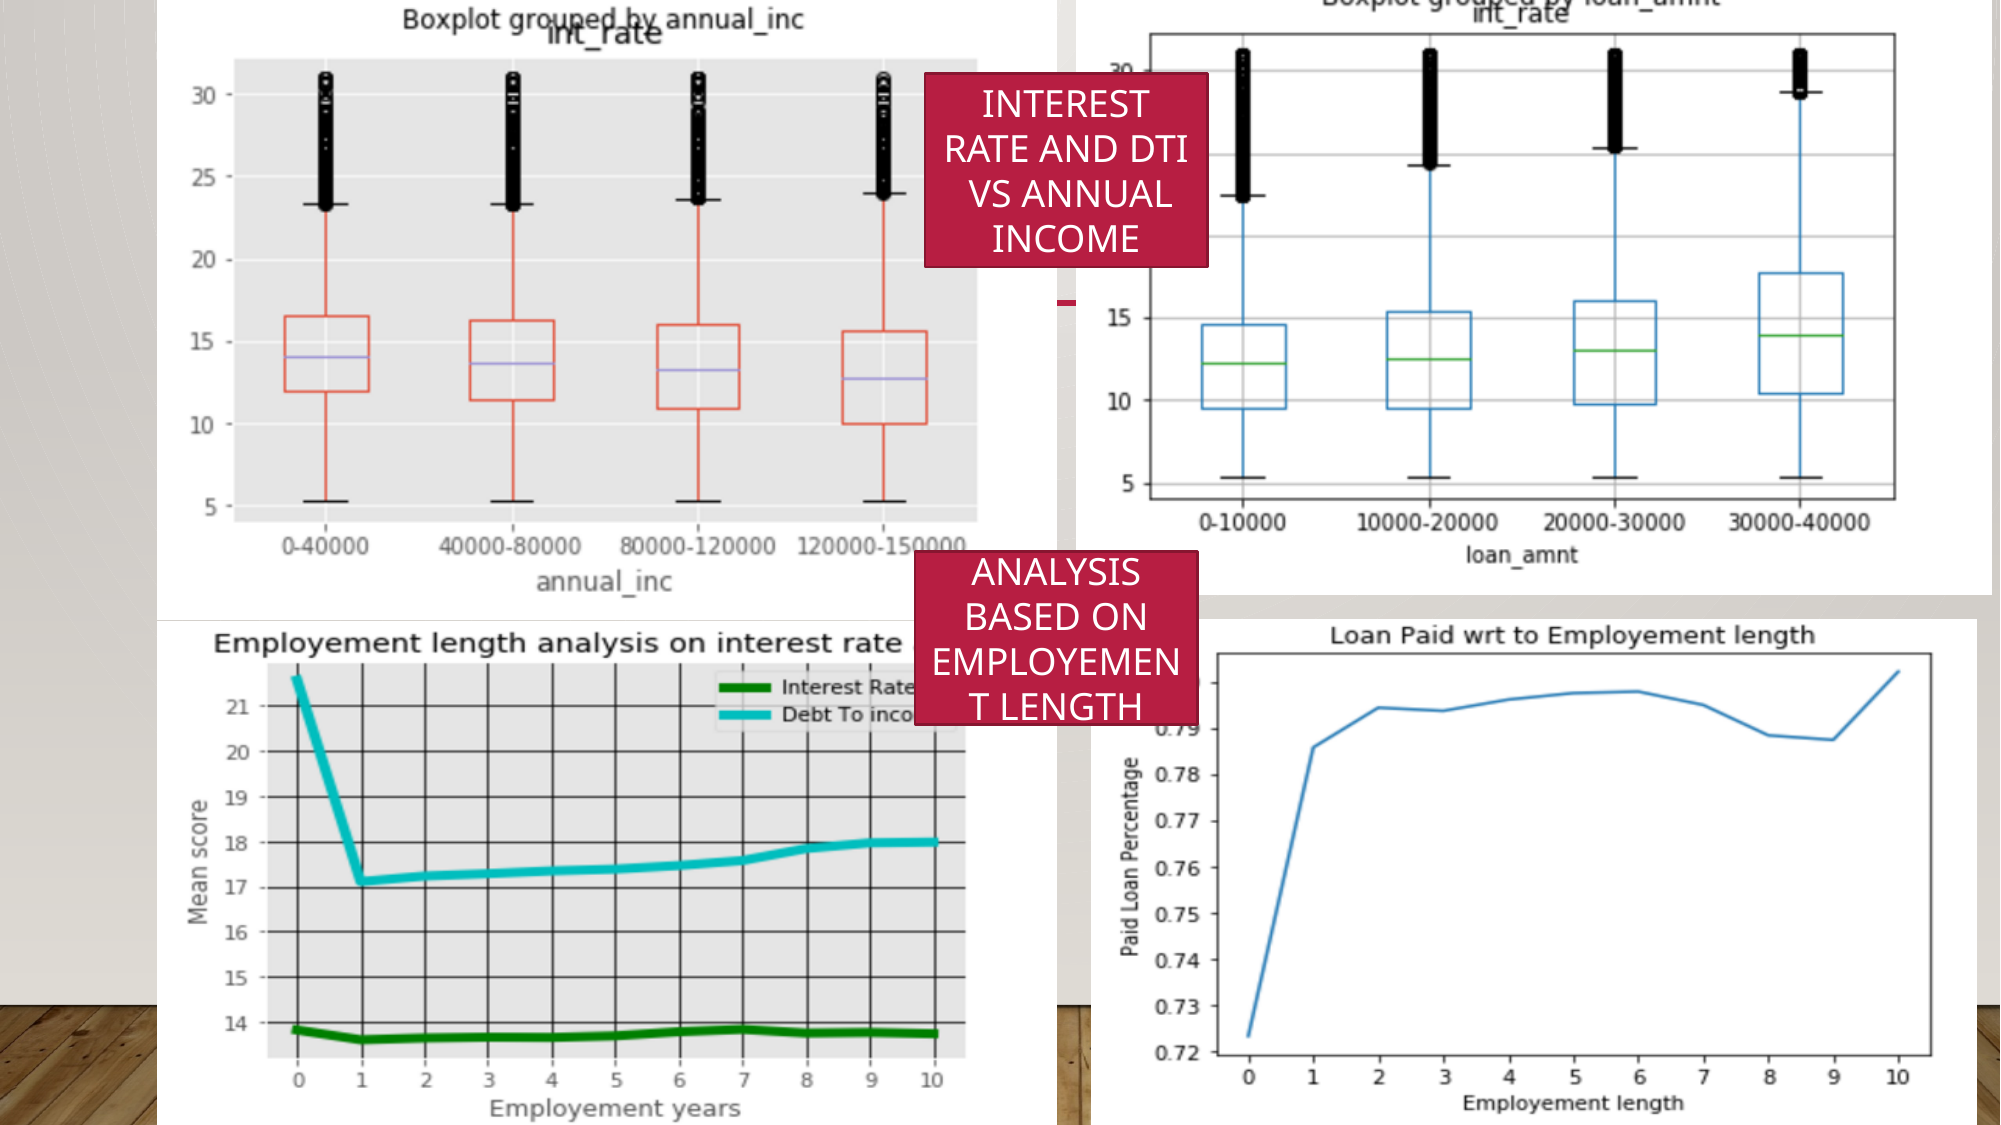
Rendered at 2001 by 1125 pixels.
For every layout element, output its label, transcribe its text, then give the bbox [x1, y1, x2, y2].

picture [1075, 0, 1992, 595]
picture [0, 619, 2000, 1125]
picture [157, 0, 1057, 620]
text_box ANALYSIS BASED ON EMPLOYEMENT LENGTH [914, 550, 1199, 726]
text_box INTEREST RATE AND DTI VS ANNUAL INCOME [1057, 72, 1075, 268]
